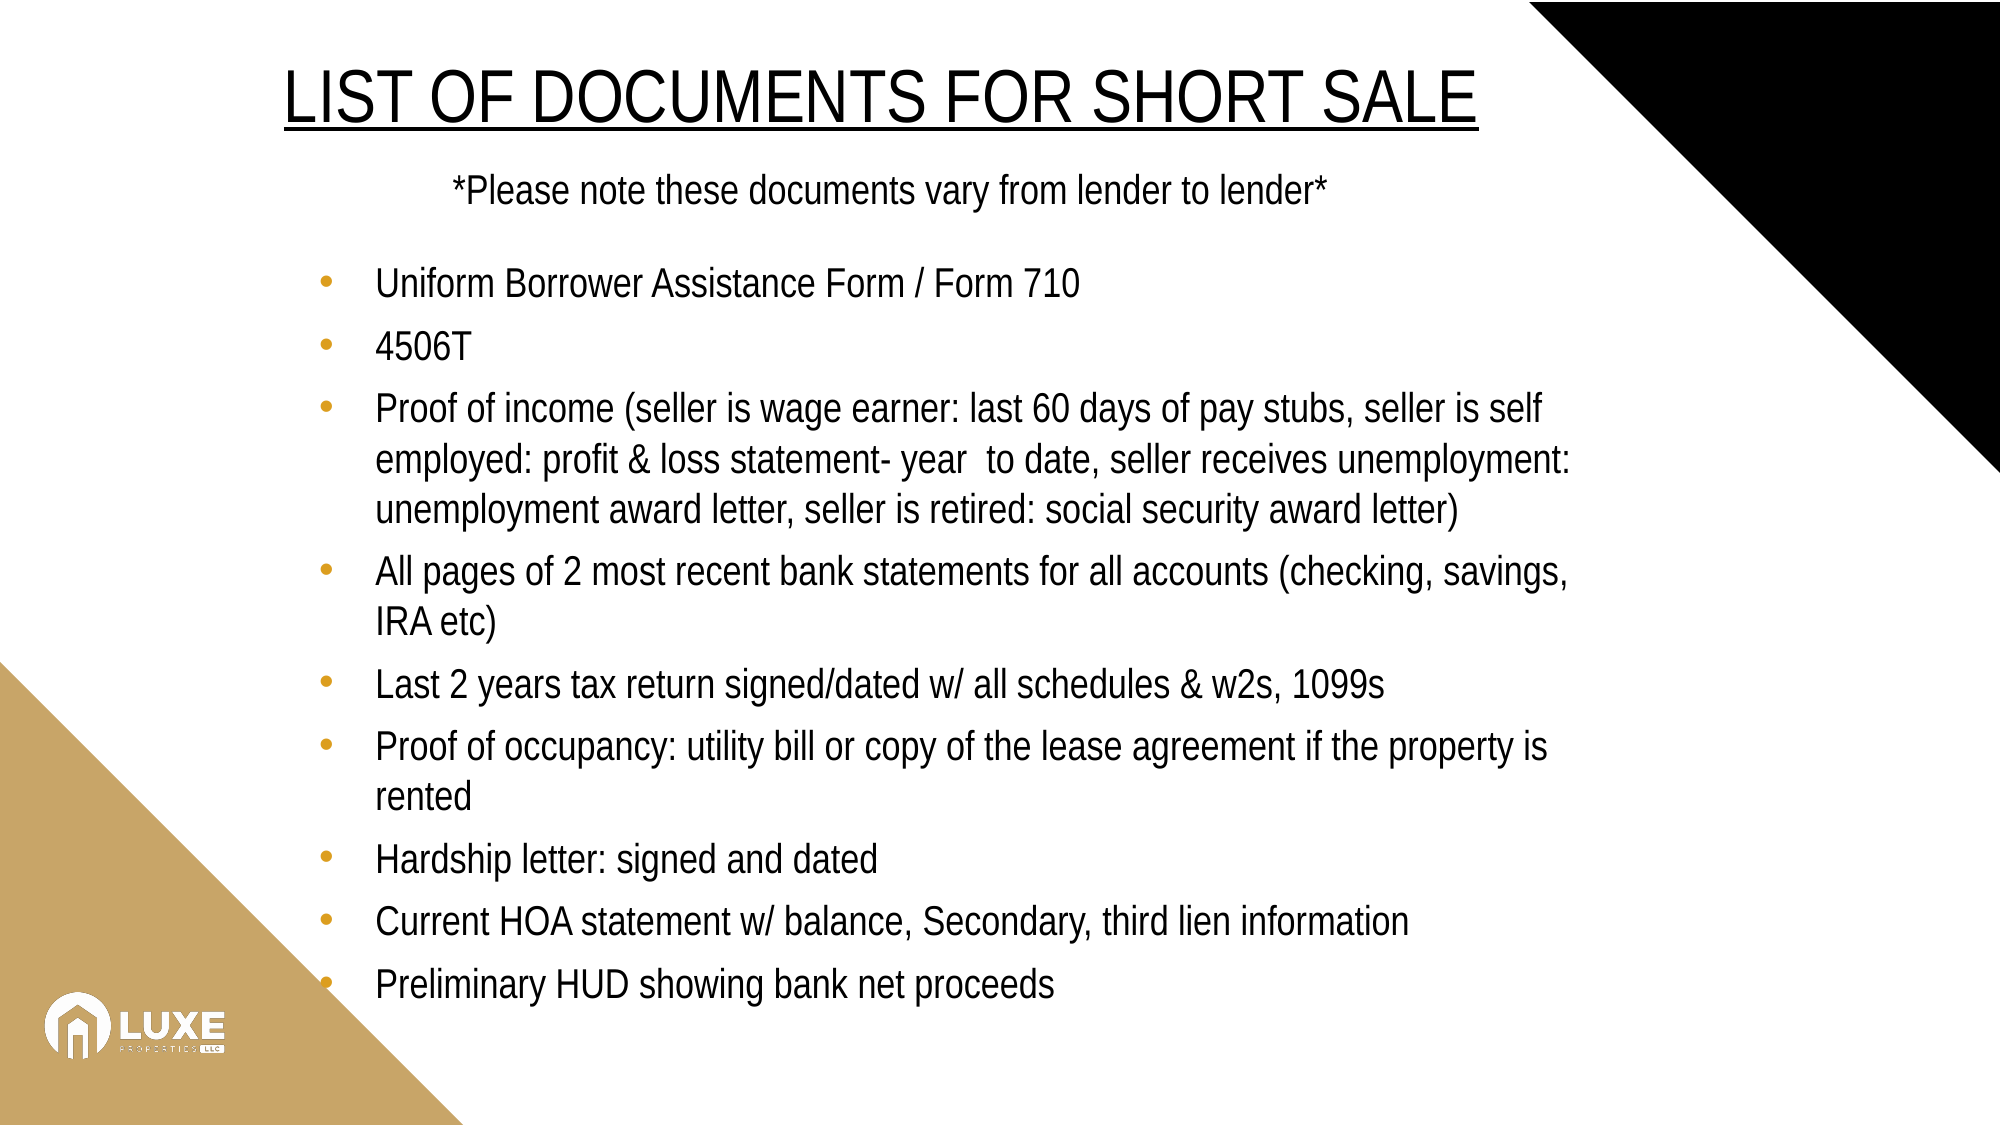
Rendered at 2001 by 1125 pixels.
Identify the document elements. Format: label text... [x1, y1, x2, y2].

text_box [1529, 2, 2000, 473]
text_box Uniform Borrower Assistance Form / Form 710 4506T Proof of income (seller is wage earner: last 60 days of pay stubs, seller is self employed: profit & loss statement- year to date, seller receives unemployment: unemployment award letter, seller is retired: social security award letter) All pages of 2 most recent bank statements for all accounts (checking, savings, IRA etc) Last 2 years tax return signed/dated w/ all schedules & w2s, 1099s Proof of occupancy: utility bill or copy of the lease agreement if the property is rented Hardship letter: signed and dated Current HOA statement w/ balance, Secondary, third lien information Preliminary HUD showing bank net proceeds [311, 248, 1583, 1015]
text_box List of Documents for Short Sale [276, 40, 1505, 146]
picture [44, 992, 225, 1060]
text_box [0, 661, 464, 1125]
text_box *Please note these documents vary from lender to lender* [445, 155, 1336, 220]
